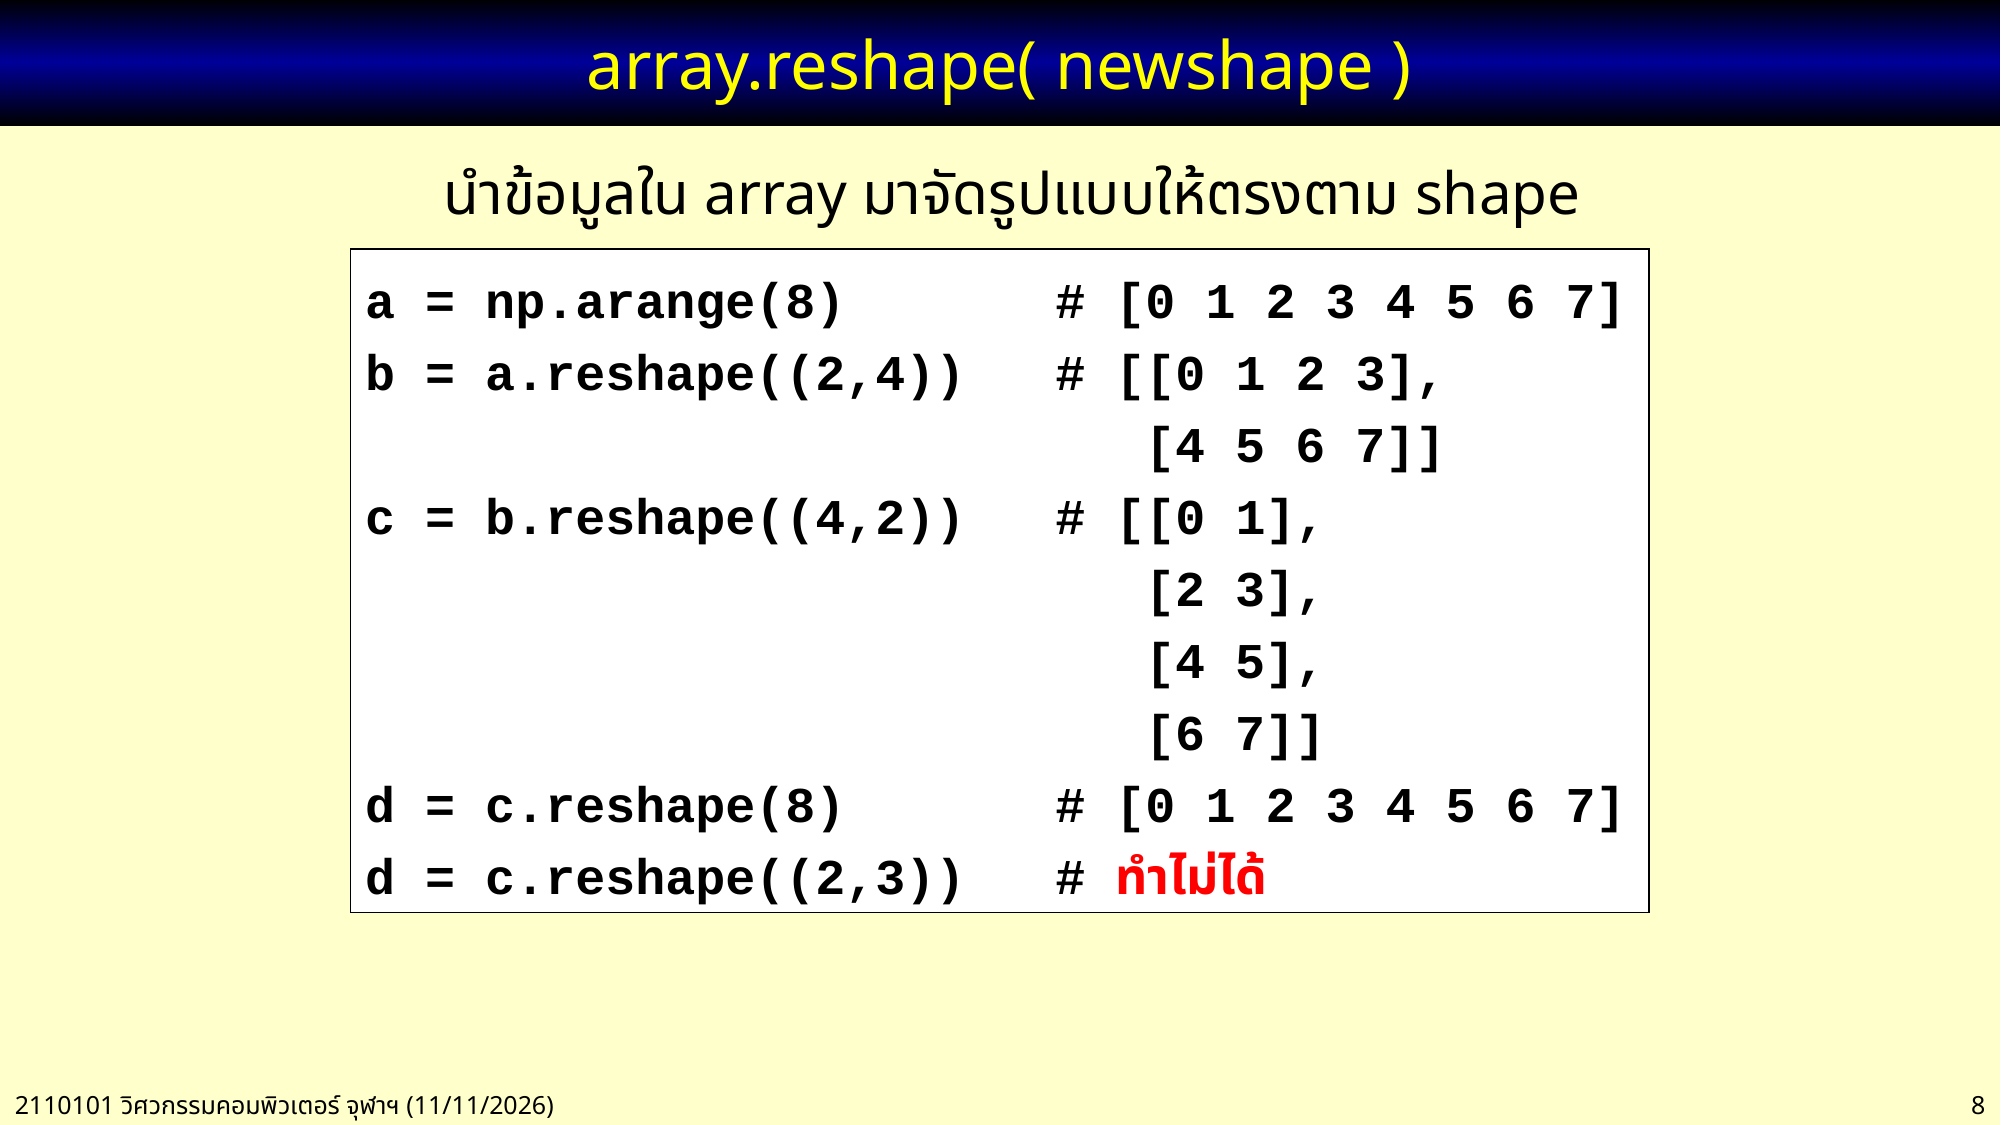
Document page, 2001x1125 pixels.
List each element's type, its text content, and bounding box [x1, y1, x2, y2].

text_box a = np.arange(8) # [0 1 2 3 4 5 6 7] b = a.reshape((2,4)) # [[0 1 2 3], [4 5 6 7]] c = b.reshape((4,2)) # [[0 1], [2 3], [4 5], [6 7]] d = c.reshape(8) # [0 1 2 3 4 5 6 7] d = c.reshape((2,3)) # ทำไม่ได้ [350, 249, 1649, 913]
list นำข้อมูลใน array มาจัดรูปแบบให้ตรงตาม shape [362, 148, 1662, 274]
title array.reshape( newshape ) [0, 0, 2000, 126]
